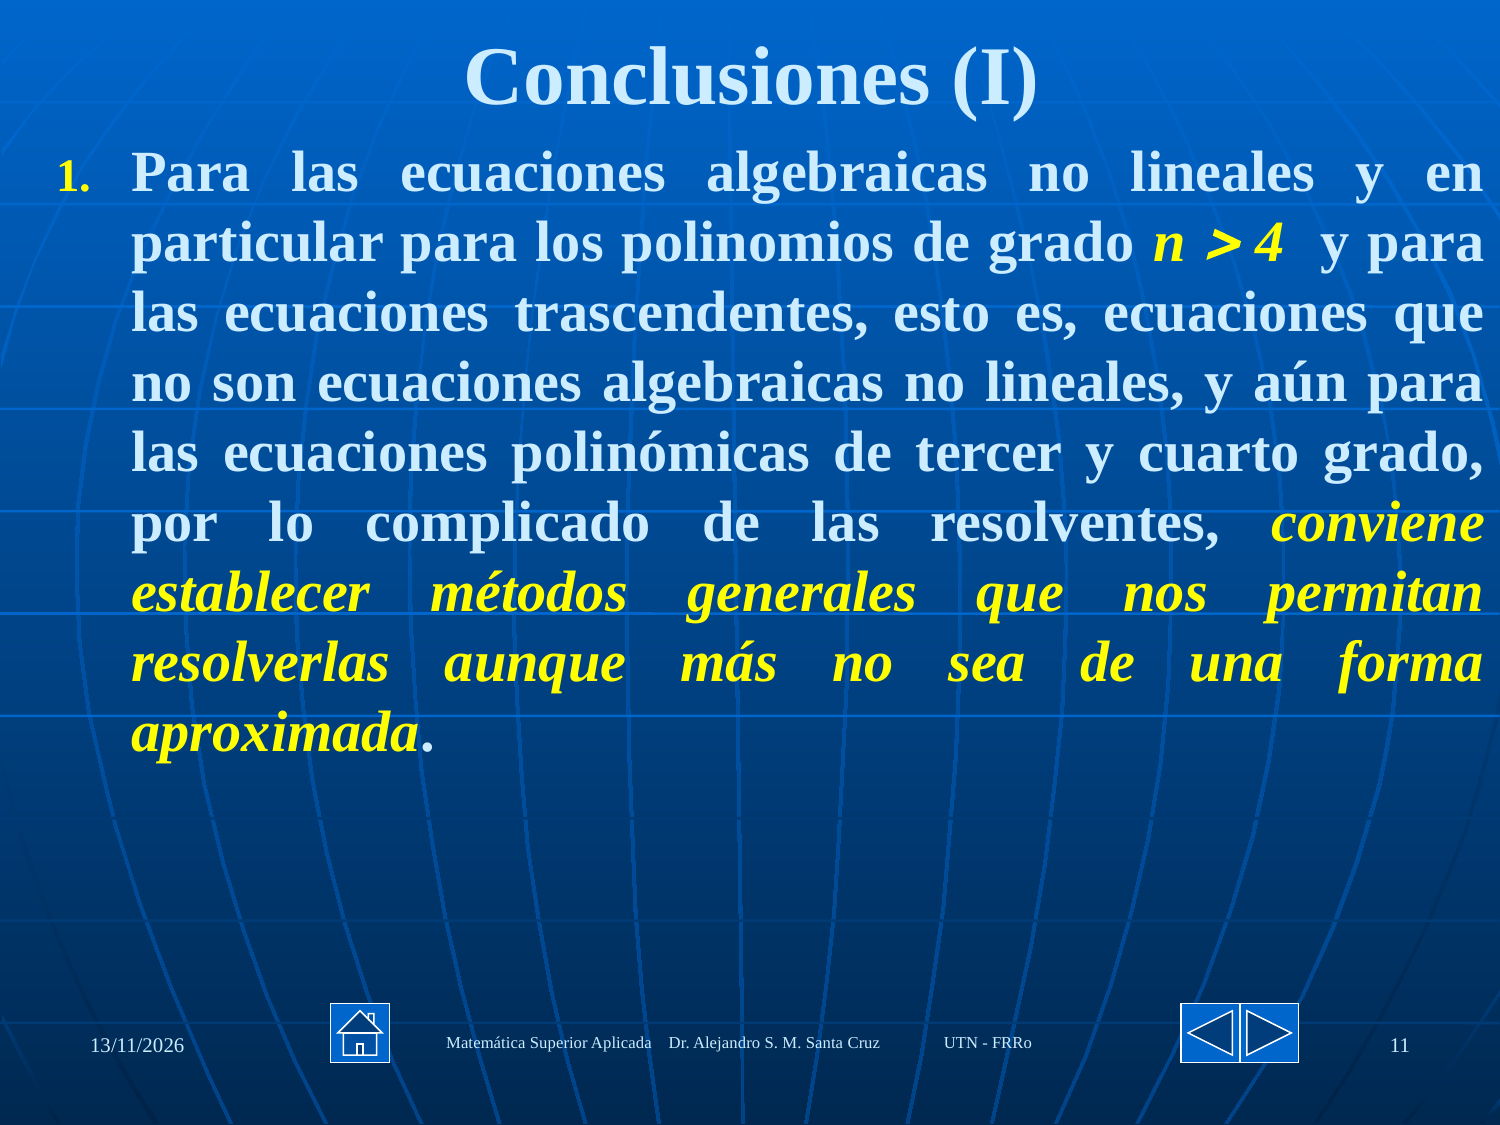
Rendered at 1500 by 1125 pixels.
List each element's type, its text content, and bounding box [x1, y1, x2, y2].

footer Matemática Superior Aplicada Dr. Alejandro S. M. Santa Cruz UTN - FRRo [430, 1024, 1069, 1100]
list Para las ecuaciones algebraicas no lineales y en particular para los polinomios de grado n  4 y para las ecuaciones trascendentes, esto es, ecuaciones que no son ecuaciones algebraicas no lineales, y aún para las ecuaciones polinómicas de tercer y cuarto grado, por lo complicado de las resolventes, conviene establecer métodos generales que nos permitan resolverlas aunque más no sea de una forma aproximada. [41, 125, 1500, 776]
text_box [330, 1003, 390, 1063]
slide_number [75, 1024, 425, 1100]
slide_number 11 [1074, 1024, 1425, 1100]
title Conclusiones (I) [76, 0, 1427, 125]
text_box [1180, 1003, 1240, 1063]
text_box [1240, 1003, 1299, 1063]
